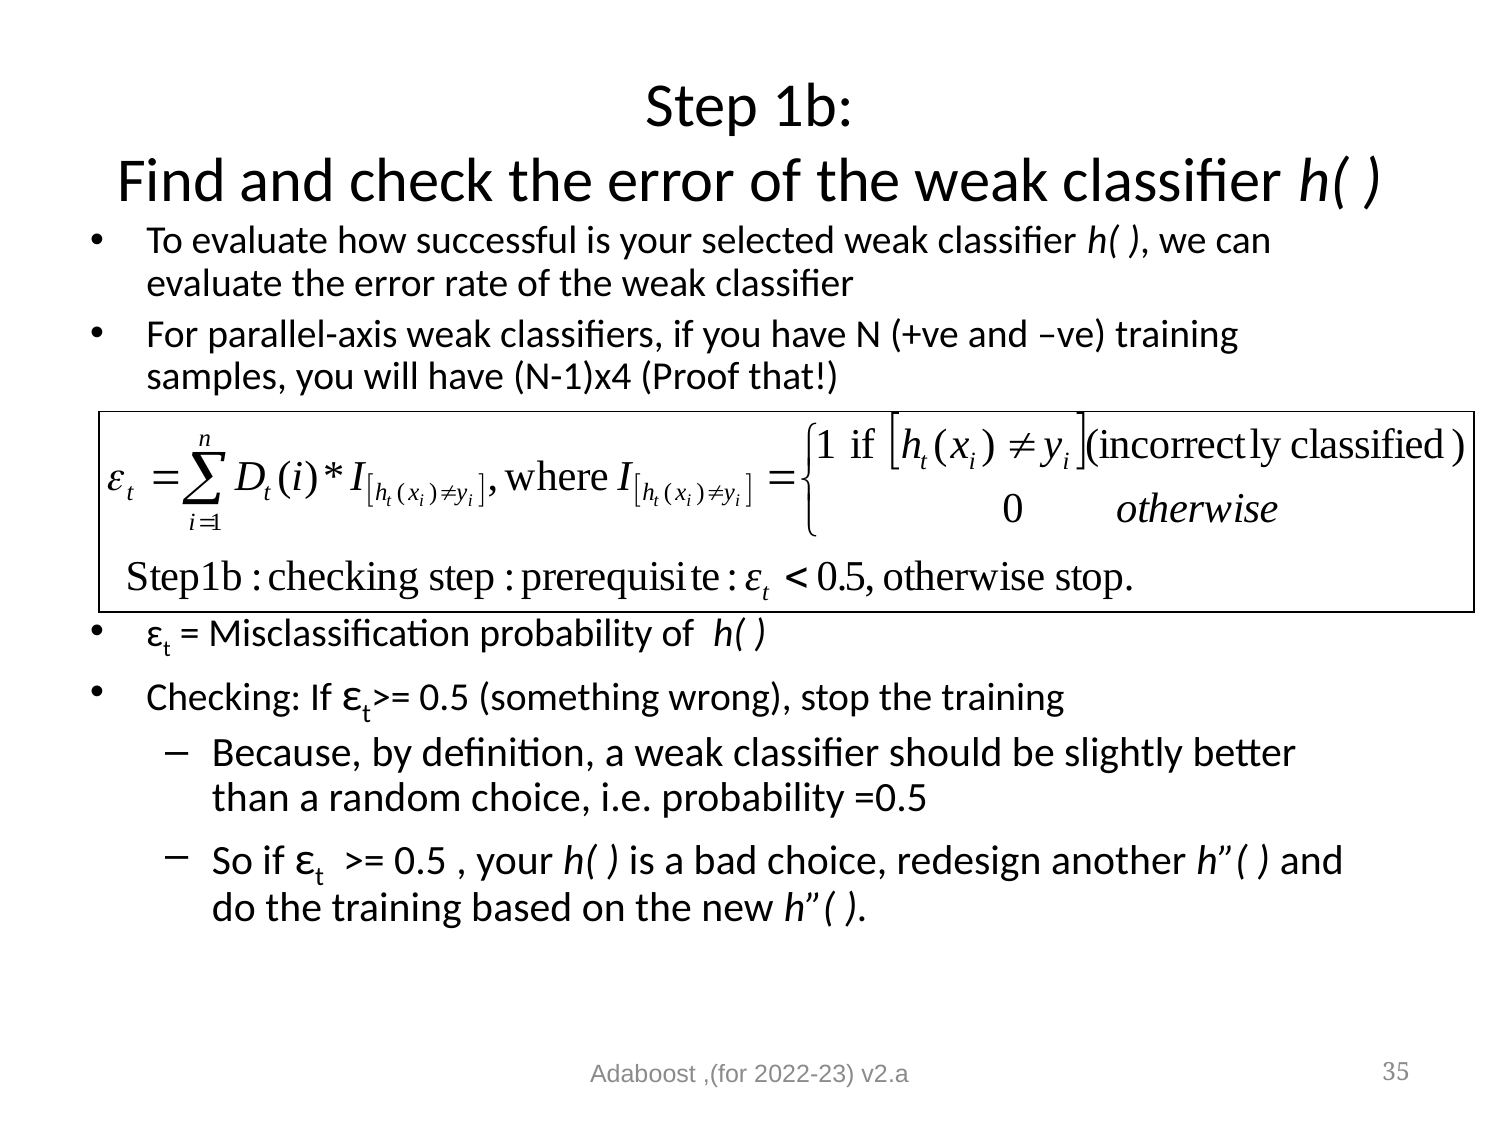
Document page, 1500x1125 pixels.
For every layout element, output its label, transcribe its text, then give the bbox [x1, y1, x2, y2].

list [99, 412, 1474, 612]
slide_number 35 [1074, 1042, 1425, 1103]
list To evaluate how successful is your selected weak classifier h( ), we can evaluate the error rate of the weak classifier For parallel-axis weak classifiers, if you have N (+ve and –ve) training samples, you will have (N-1)x4 (Proof that!) ɛt = Misclassification probability of h( ) Checking: If εt>= 0.5 (something wrong), stop the training Because, by definition, a weak classifier should be slightly better than a random choice, i.e. probability =0.5 So if εt >= 0.5 , your h( ) is a bad choice, redesign another h”( ) and do the training based on the new h”( ). [75, 212, 1388, 956]
title Step 1b: Find and check the error of the weak classifier h( ) [75, 45, 1425, 233]
footer Adaboost ,(for 2022-23) v2.a [512, 1042, 988, 1103]
